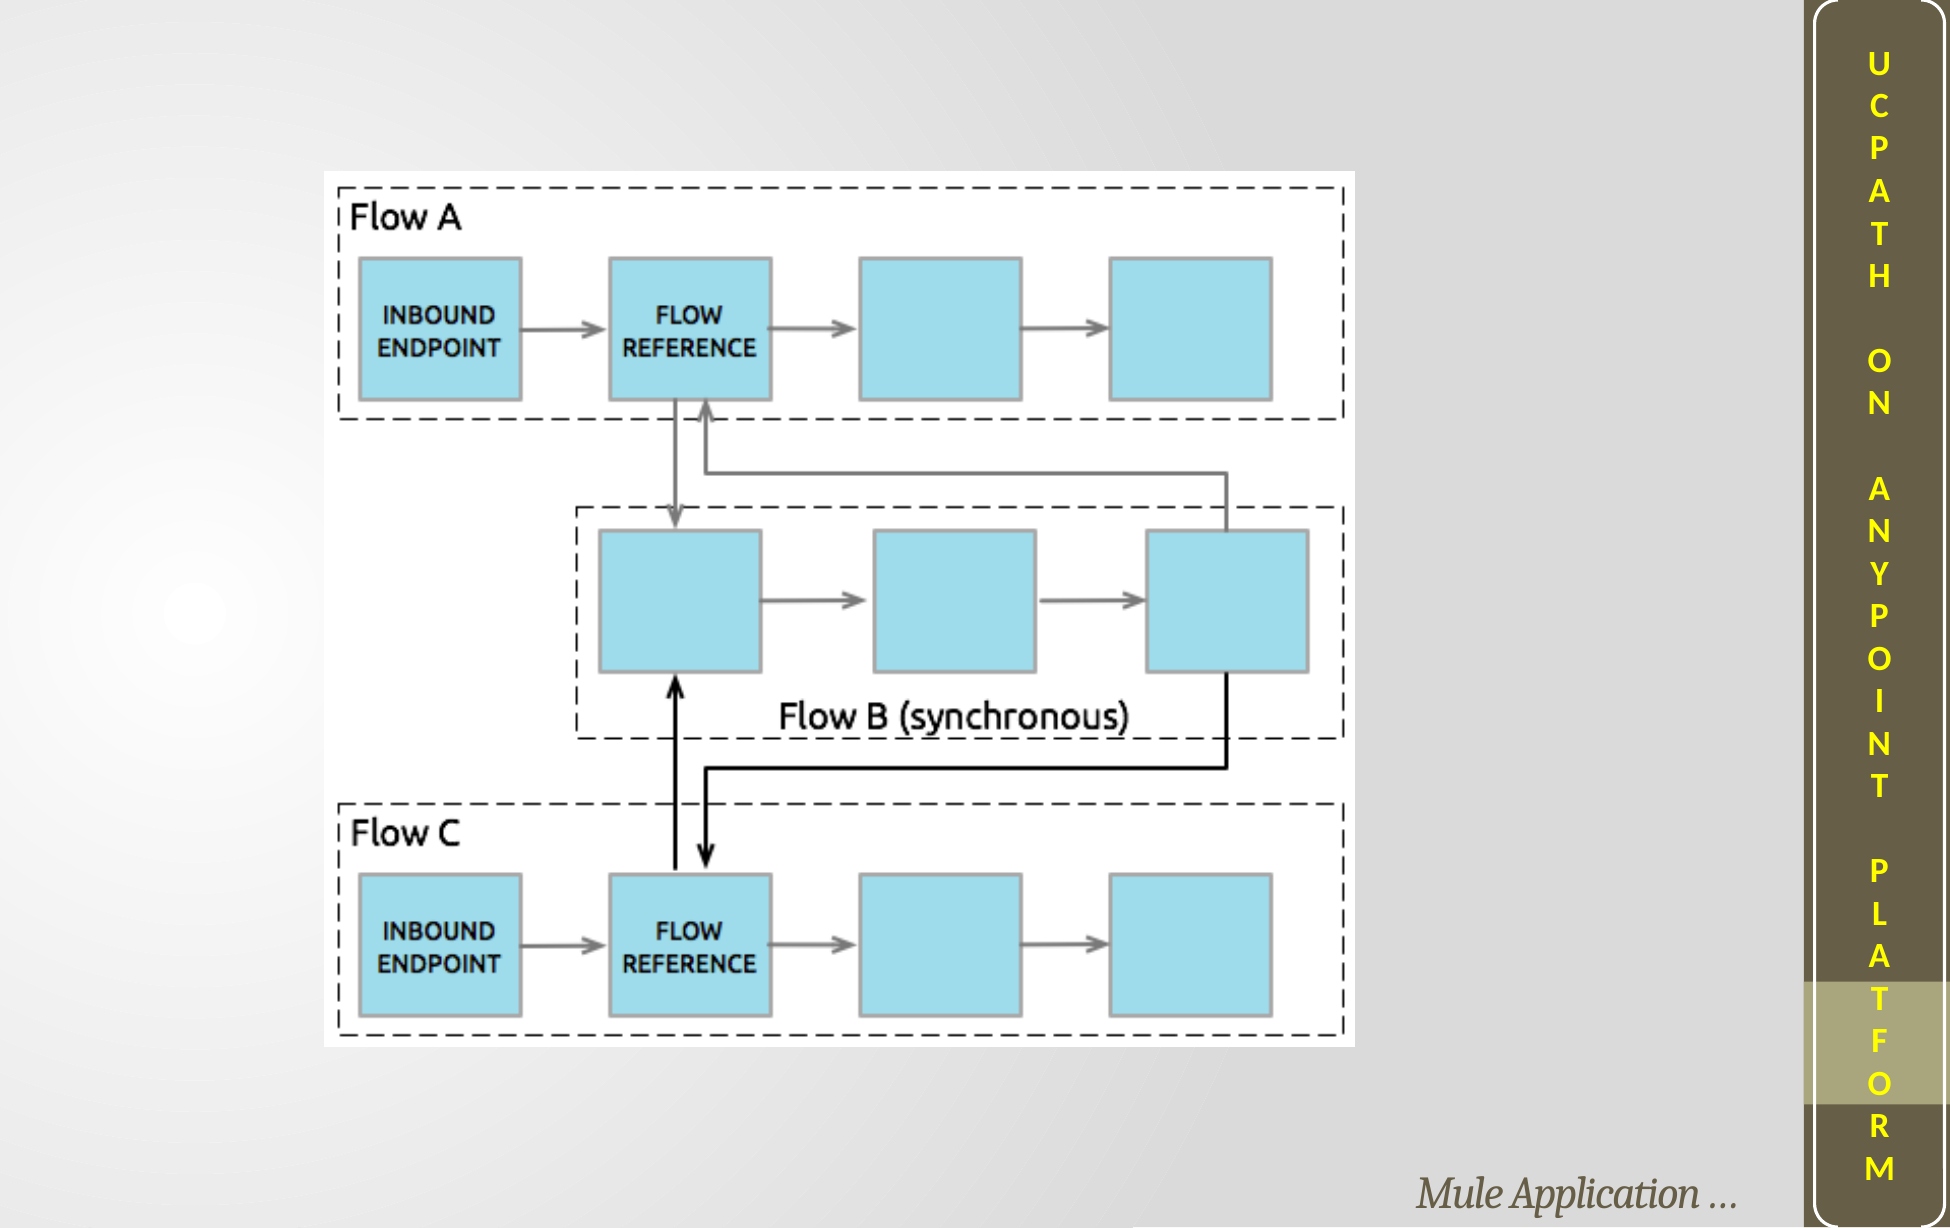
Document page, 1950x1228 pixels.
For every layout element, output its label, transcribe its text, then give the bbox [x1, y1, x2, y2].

slide_number U C P A T H O N A N Y P O I N T P L A T F O R M [1813, 0, 1947, 1228]
picture [324, 171, 1356, 1048]
text_box Mule Application … [1397, 1159, 1798, 1228]
